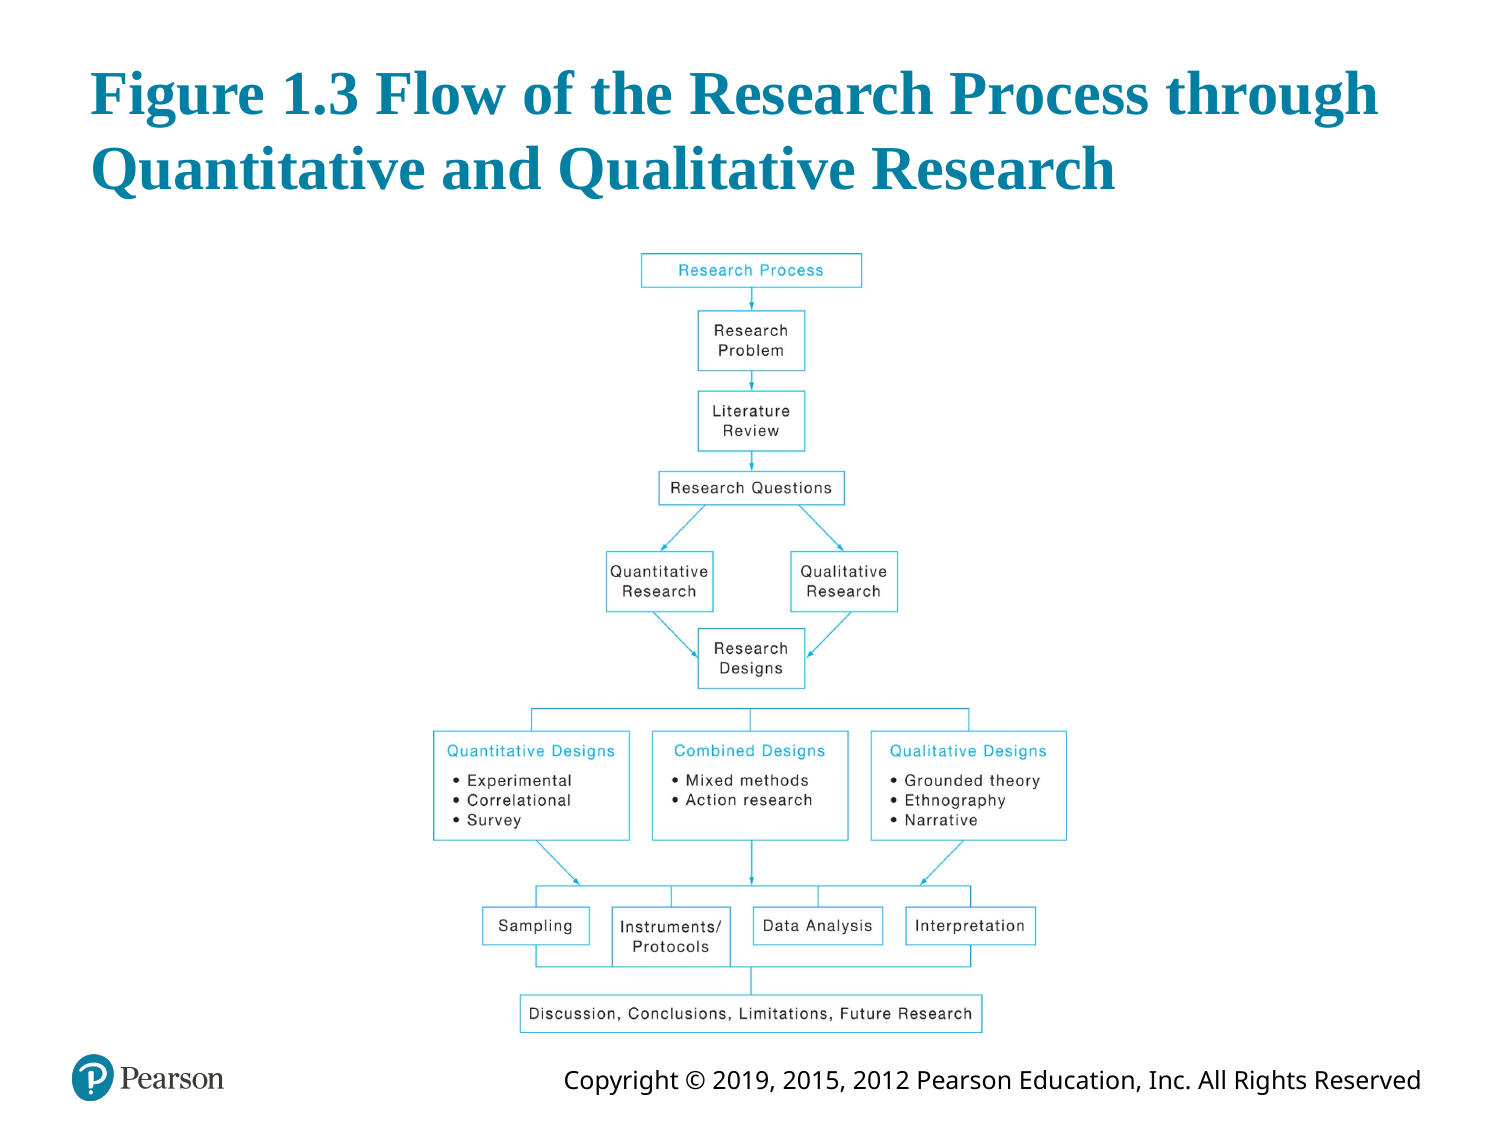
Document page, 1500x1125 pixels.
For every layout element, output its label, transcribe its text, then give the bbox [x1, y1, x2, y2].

picture [80, 1063, 106, 1088]
picture [72, 1087, 83, 1101]
picture [72, 1054, 88, 1070]
picture [98, 1054, 224, 1101]
picture [433, 253, 1067, 1033]
title Figure 1.3 Flow of the Research Process through Quantitative and Qualitative Research [75, 37, 1425, 213]
